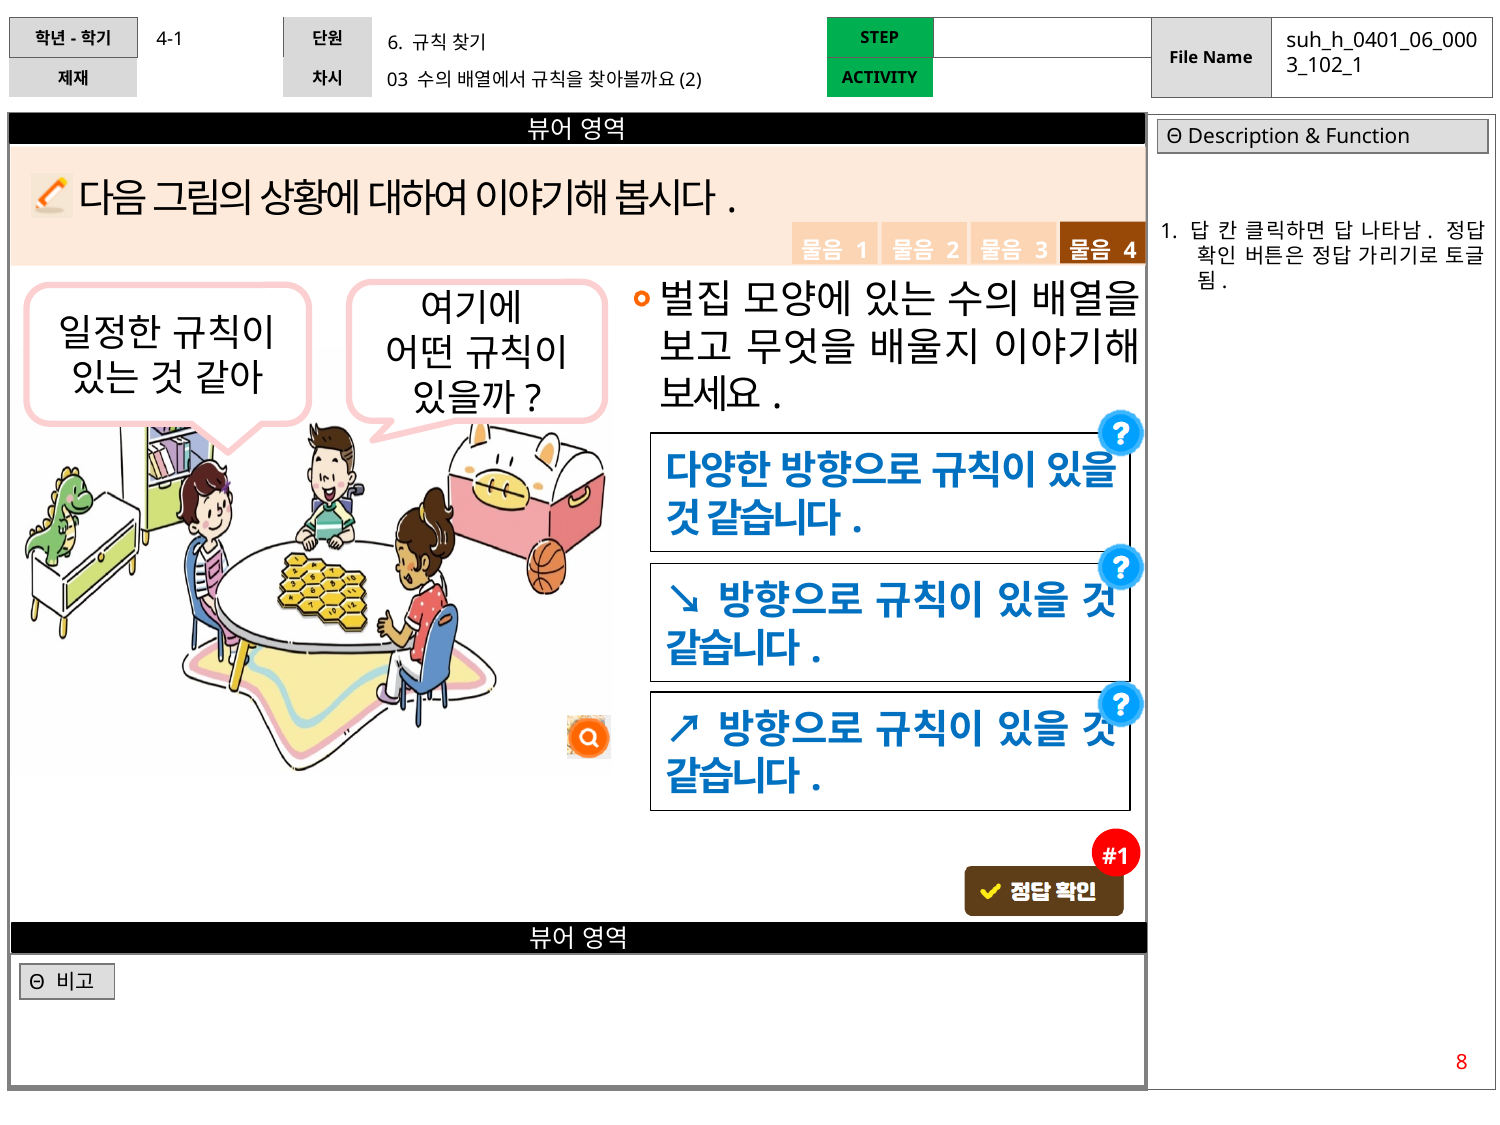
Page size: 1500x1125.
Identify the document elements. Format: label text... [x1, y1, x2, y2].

table_header Θ Description & Function [1158, 120, 1487, 152]
picture [11, 347, 614, 776]
text_box suh_h_0401_06_0003_102_1 [1271, 18, 1500, 84]
text_box 03 수의 배열에서 규칙을 찾아볼까요(2) [372, 60, 821, 96]
picture [1091, 675, 1152, 734]
text_box 다음 그림의 상황에 대하여 이야기해 봅시다. [63, 165, 1150, 228]
text_box 4-1 [141, 18, 284, 55]
text_box 다양한 방향으로 규칙이 있을 것 같습니다. [650, 433, 1131, 552]
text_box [792, 221, 1146, 265]
text_box 6. 규칙 찾기 [372, 23, 828, 48]
text_box [9, 145, 1148, 268]
picture [31, 173, 73, 218]
text_box ↘방향으로 규칙이 있을 것 같습니다. [650, 563, 1131, 682]
text_box 1. 답 칸 클릭하면 답 나타남. 정답 확인 버튼은 정답 가리기로 토글 됨. [1145, 160, 1500, 351]
picture [1091, 537, 1152, 597]
picture [631, 287, 651, 309]
picture [963, 863, 1126, 918]
text_box #1 [1089, 826, 1143, 875]
text_box 벌집 모양에 있는 수의 배열을 보고 무엇을 배울지 이야기해 보세요. [645, 267, 1154, 425]
text_box 일정한 규칙이 있는 것 같아 [24, 282, 312, 345]
picture [1091, 404, 1152, 464]
text_box ↗방향으로 규칙이 있을 것 같습니다. [650, 692, 1131, 811]
text_box 여기에 어떤 규칙이 있을까? [346, 279, 608, 345]
